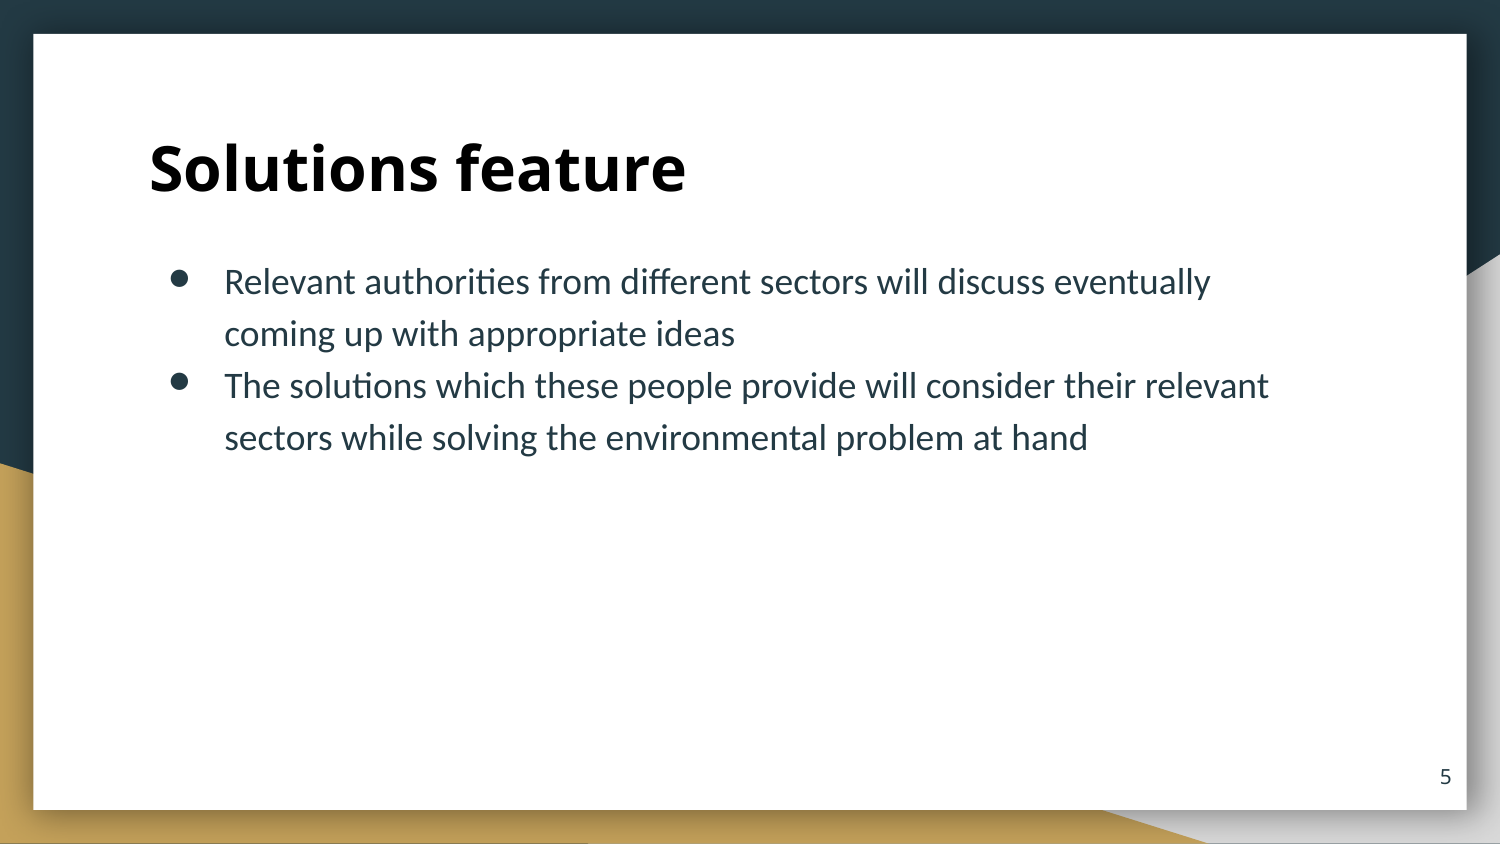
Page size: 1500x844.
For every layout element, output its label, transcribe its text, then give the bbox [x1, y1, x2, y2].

title Solutions feature [134, 113, 1366, 271]
slide_number ‹#› [1376, 745, 1467, 810]
list Relevant authorities from different sectors will discuss eventually coming up with appropriate ideas The solutions which these people provide will consider their relevant sectors while solving the environmental problem at hand [134, 271, 1333, 638]
